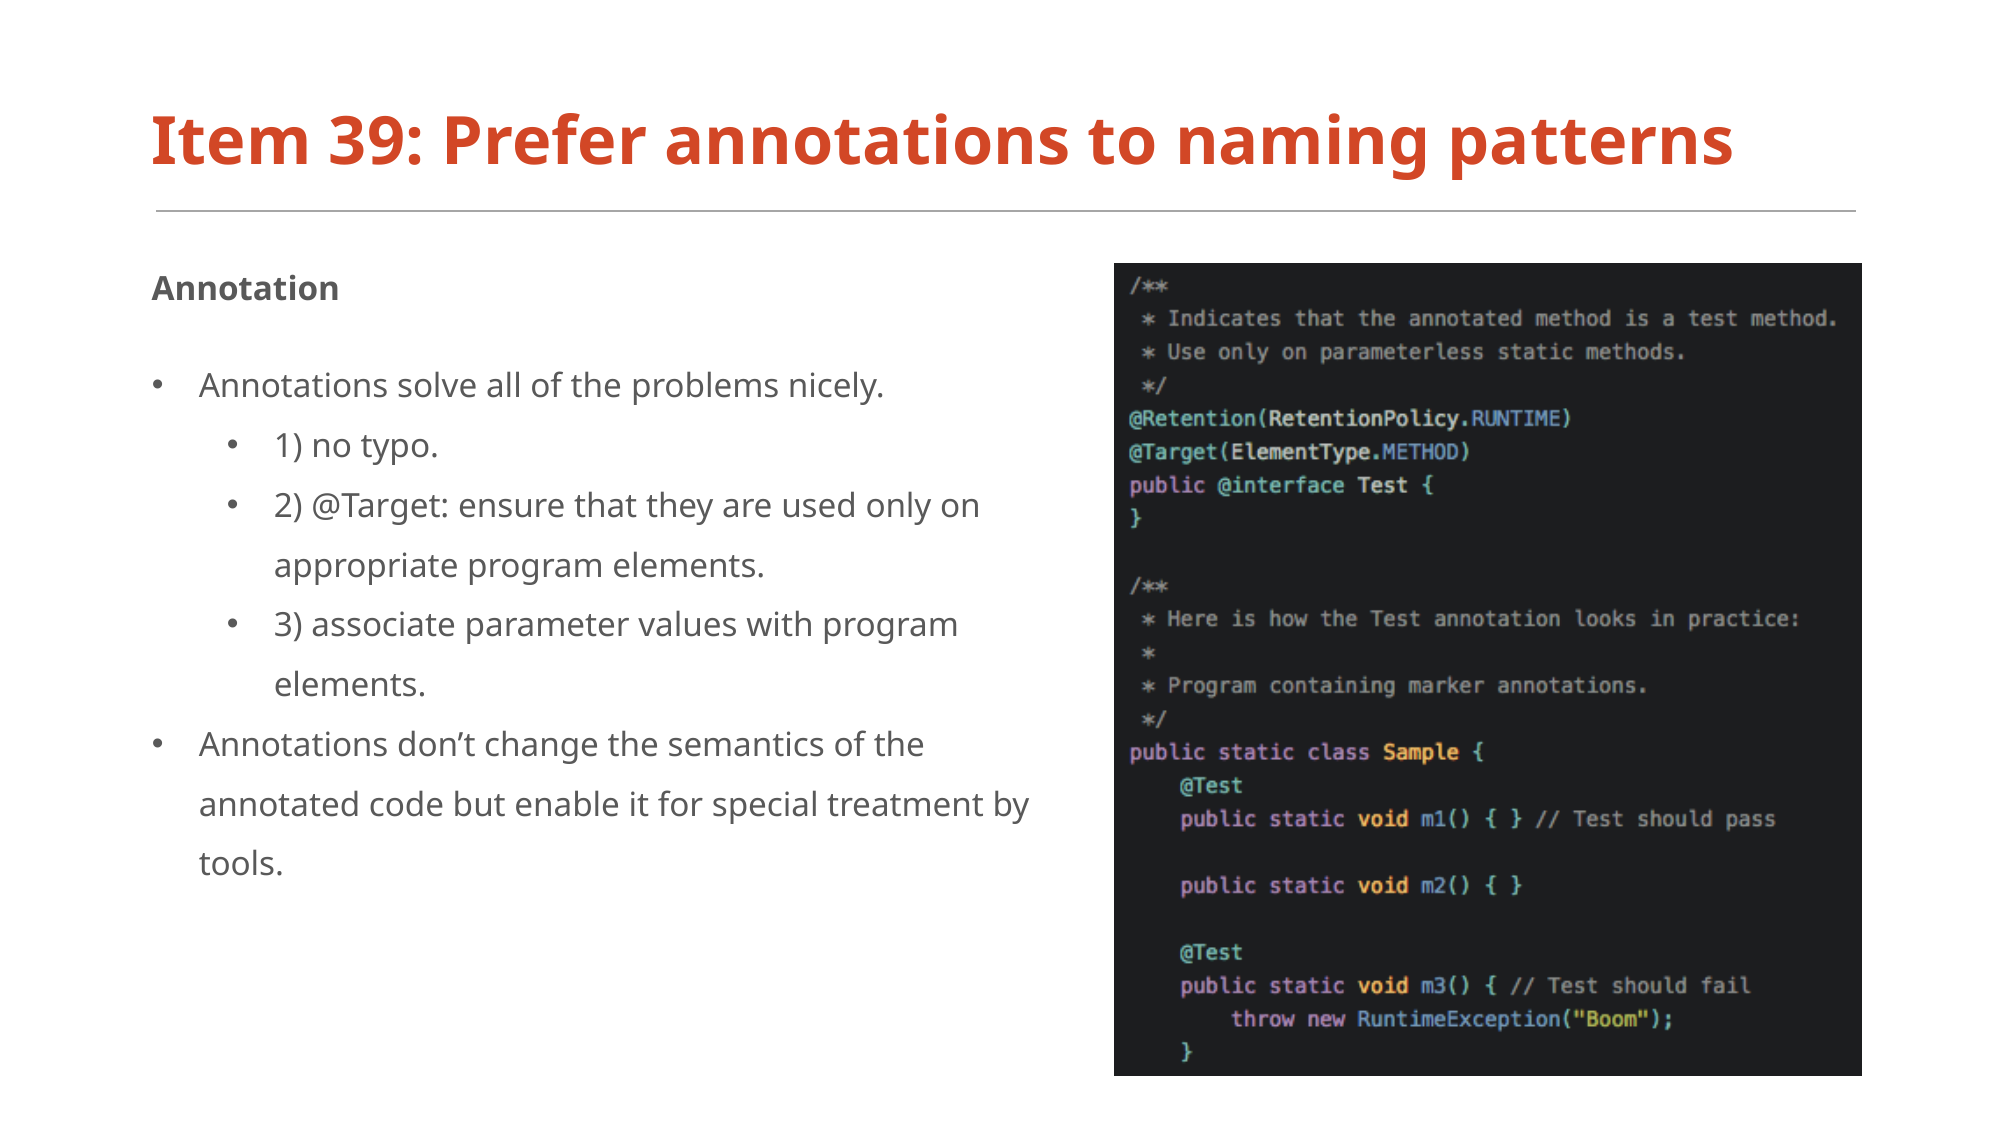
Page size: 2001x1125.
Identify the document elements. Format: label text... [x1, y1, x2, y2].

picture [1114, 263, 1862, 1076]
title Item 39: Prefer annotations to naming patterns [136, 75, 1862, 211]
text_box Annotations solve all of the problems nicely. 1) no typo. 2) @Target: ensure that they are used only on appropriate program elements. 3) associate parameter values with program elements. Annotations don’t change the semantics of the annotated code but enable it for special treatment by tools. [136, 337, 1060, 1058]
text_box Annotation [136, 239, 1854, 315]
